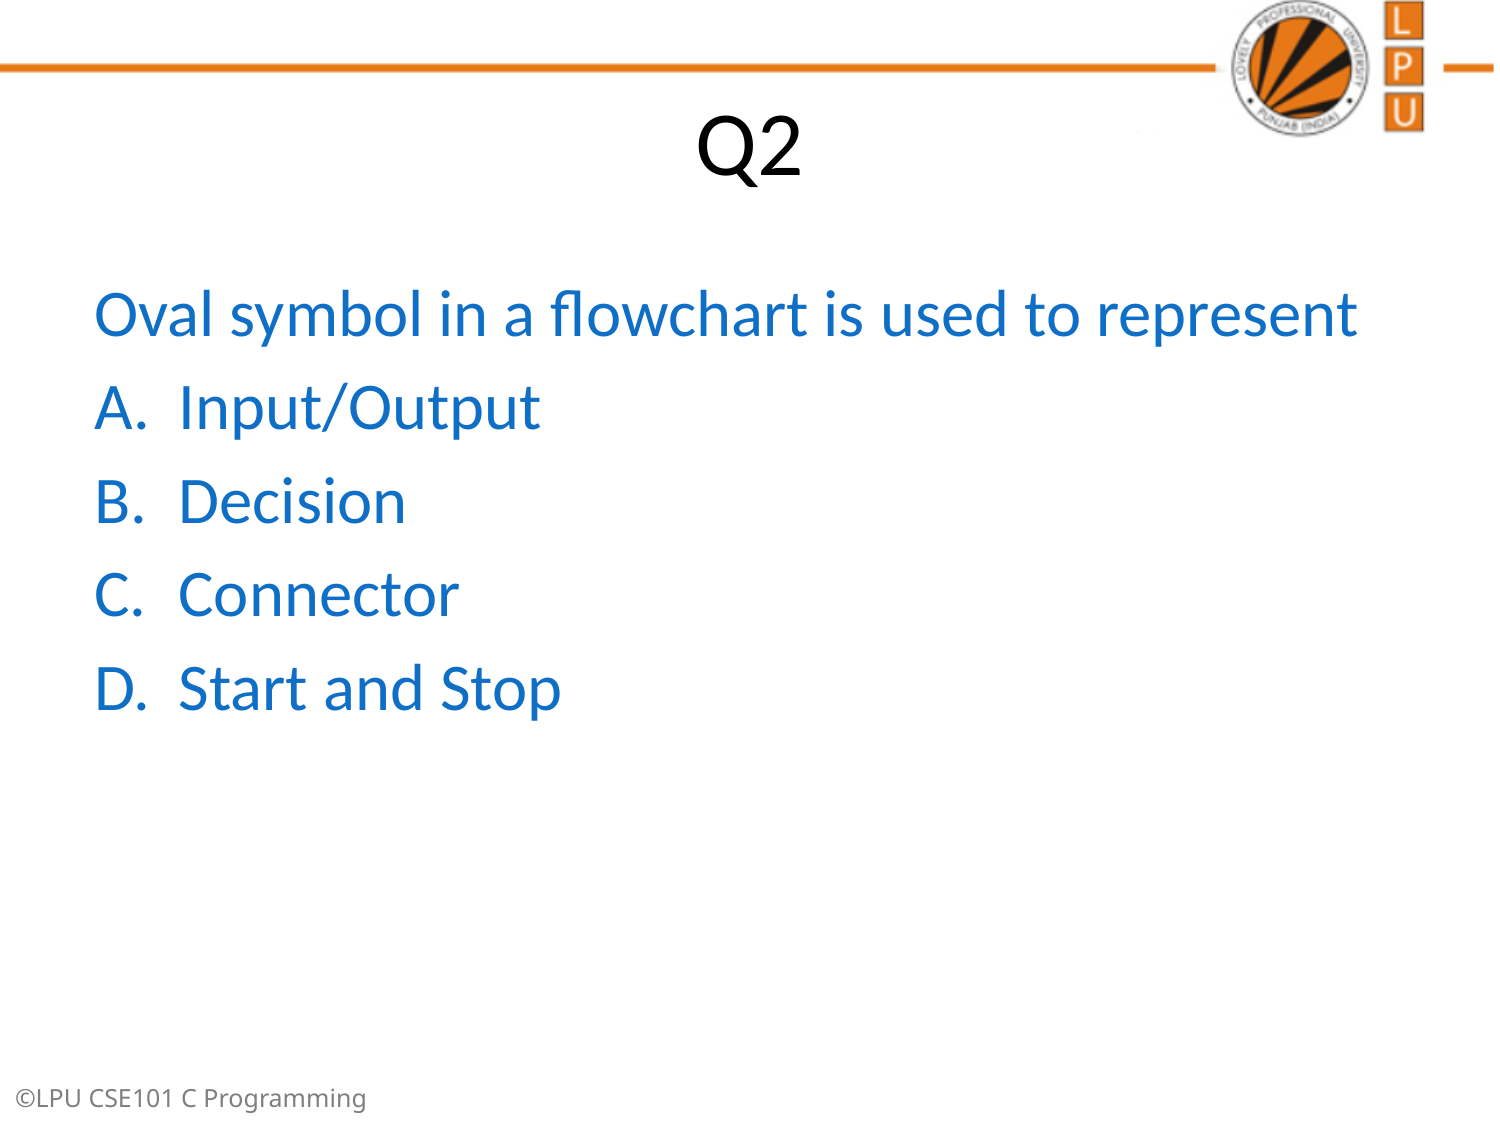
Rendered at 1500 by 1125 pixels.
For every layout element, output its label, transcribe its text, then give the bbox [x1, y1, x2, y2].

list Oval symbol in a flowchart is used to represent Input/Output Decision Connector Start and Stop [75, 262, 1425, 1005]
title Q2 [75, 45, 1425, 233]
picture [0, 0, 1497, 155]
